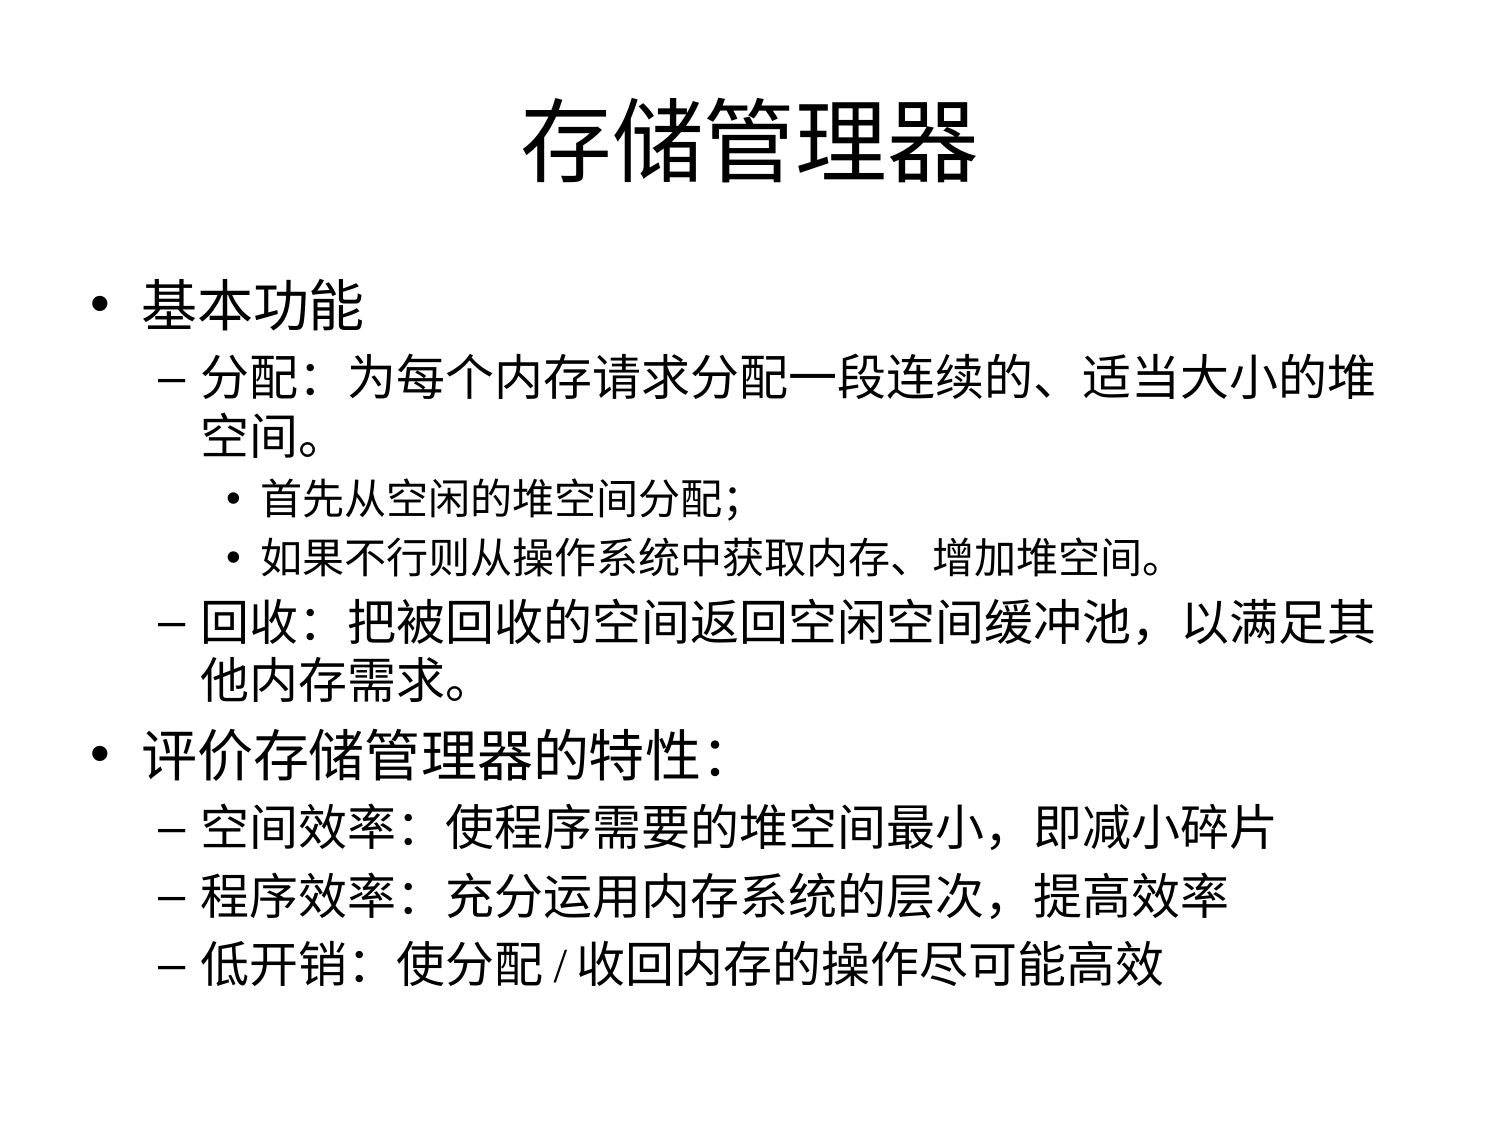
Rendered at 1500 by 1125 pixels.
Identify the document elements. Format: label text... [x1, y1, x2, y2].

list 基本功能 分配：为每个内存请求分配一段连续的、适当大小的堆空间。 首先从空闲的堆空间分配； 如果不行则从操作系统中获取内存、增加堆空间。 回收：把被回收的空间返回空闲空间缓冲池，以满足其他内存需求。 评价存储管理器的特性： 空间效率：使程序需要的堆空间最小，即减小碎片 程序效率：充分运用内存系统的层次，提高效率 低开销：使分配/收回内存的操作尽可能高效 [75, 262, 1425, 1005]
title 存储管理器 [75, 45, 1425, 233]
